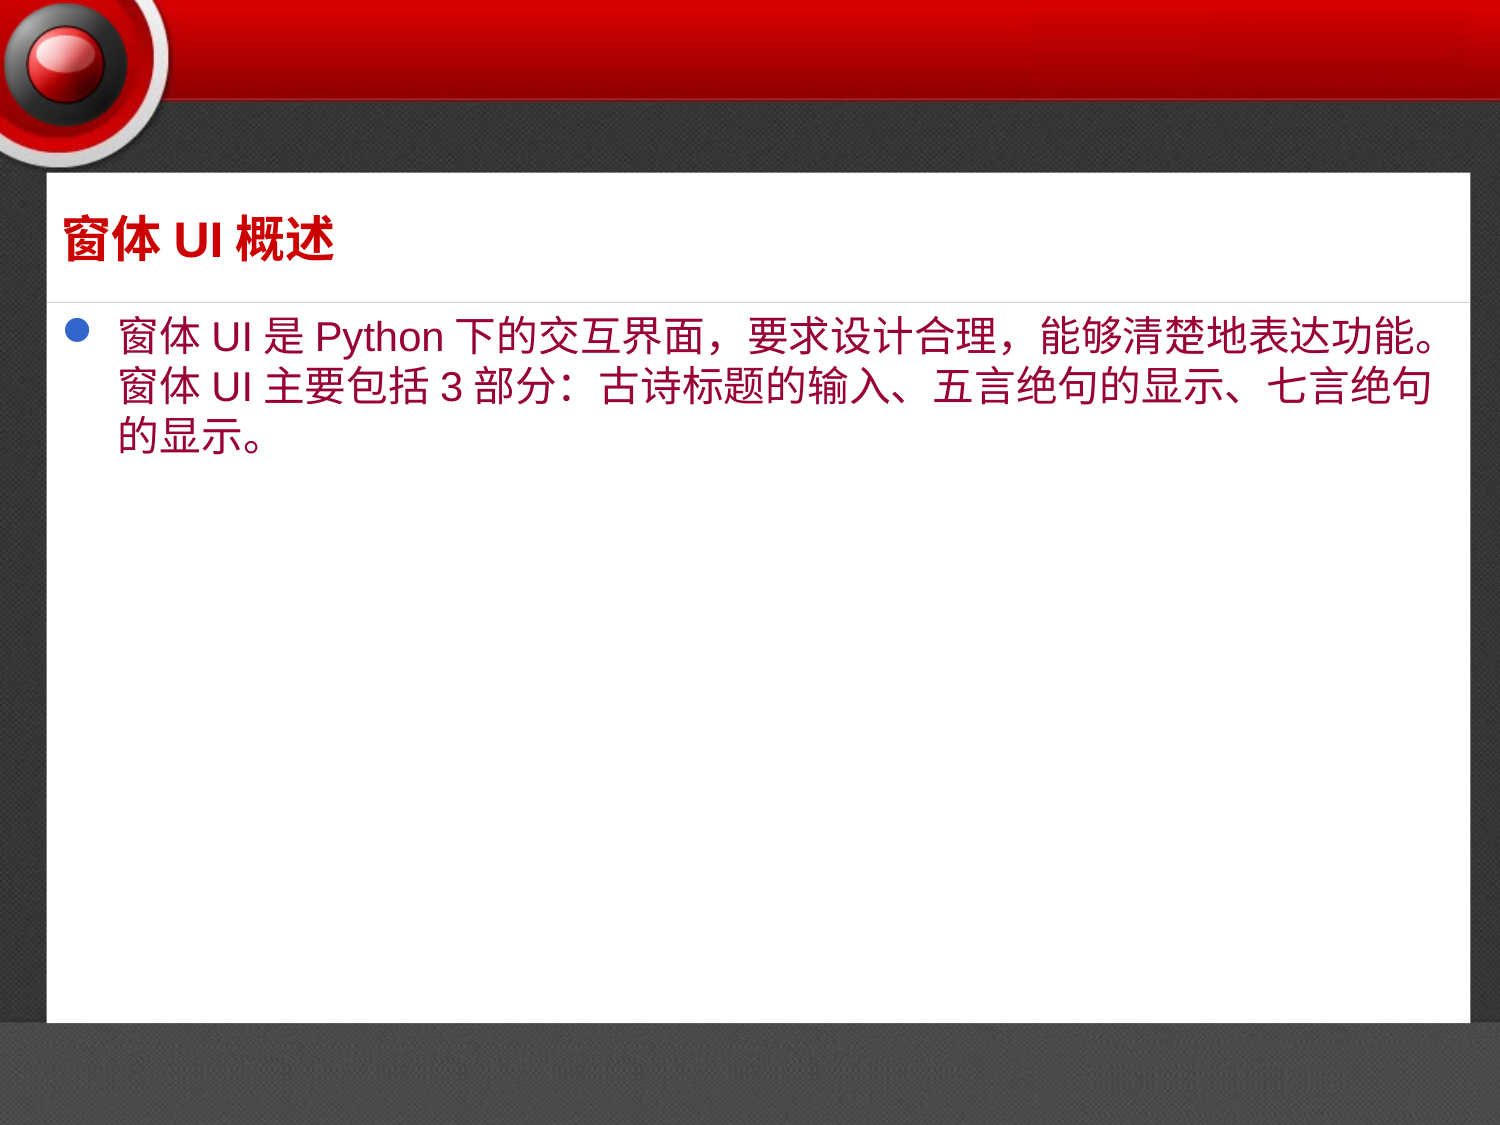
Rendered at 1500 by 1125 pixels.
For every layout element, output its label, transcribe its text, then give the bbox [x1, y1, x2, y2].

picture [0, 0, 1500, 1125]
title 窗体UI概述 [46, 172, 1471, 302]
list 窗体UI是Python下的交互界面，要求设计合理，能够清楚地表达功能。窗体UI主要包括3部分：古诗标题的输入、五言绝句的显示、七言绝句的显示。 [46, 302, 1471, 1024]
